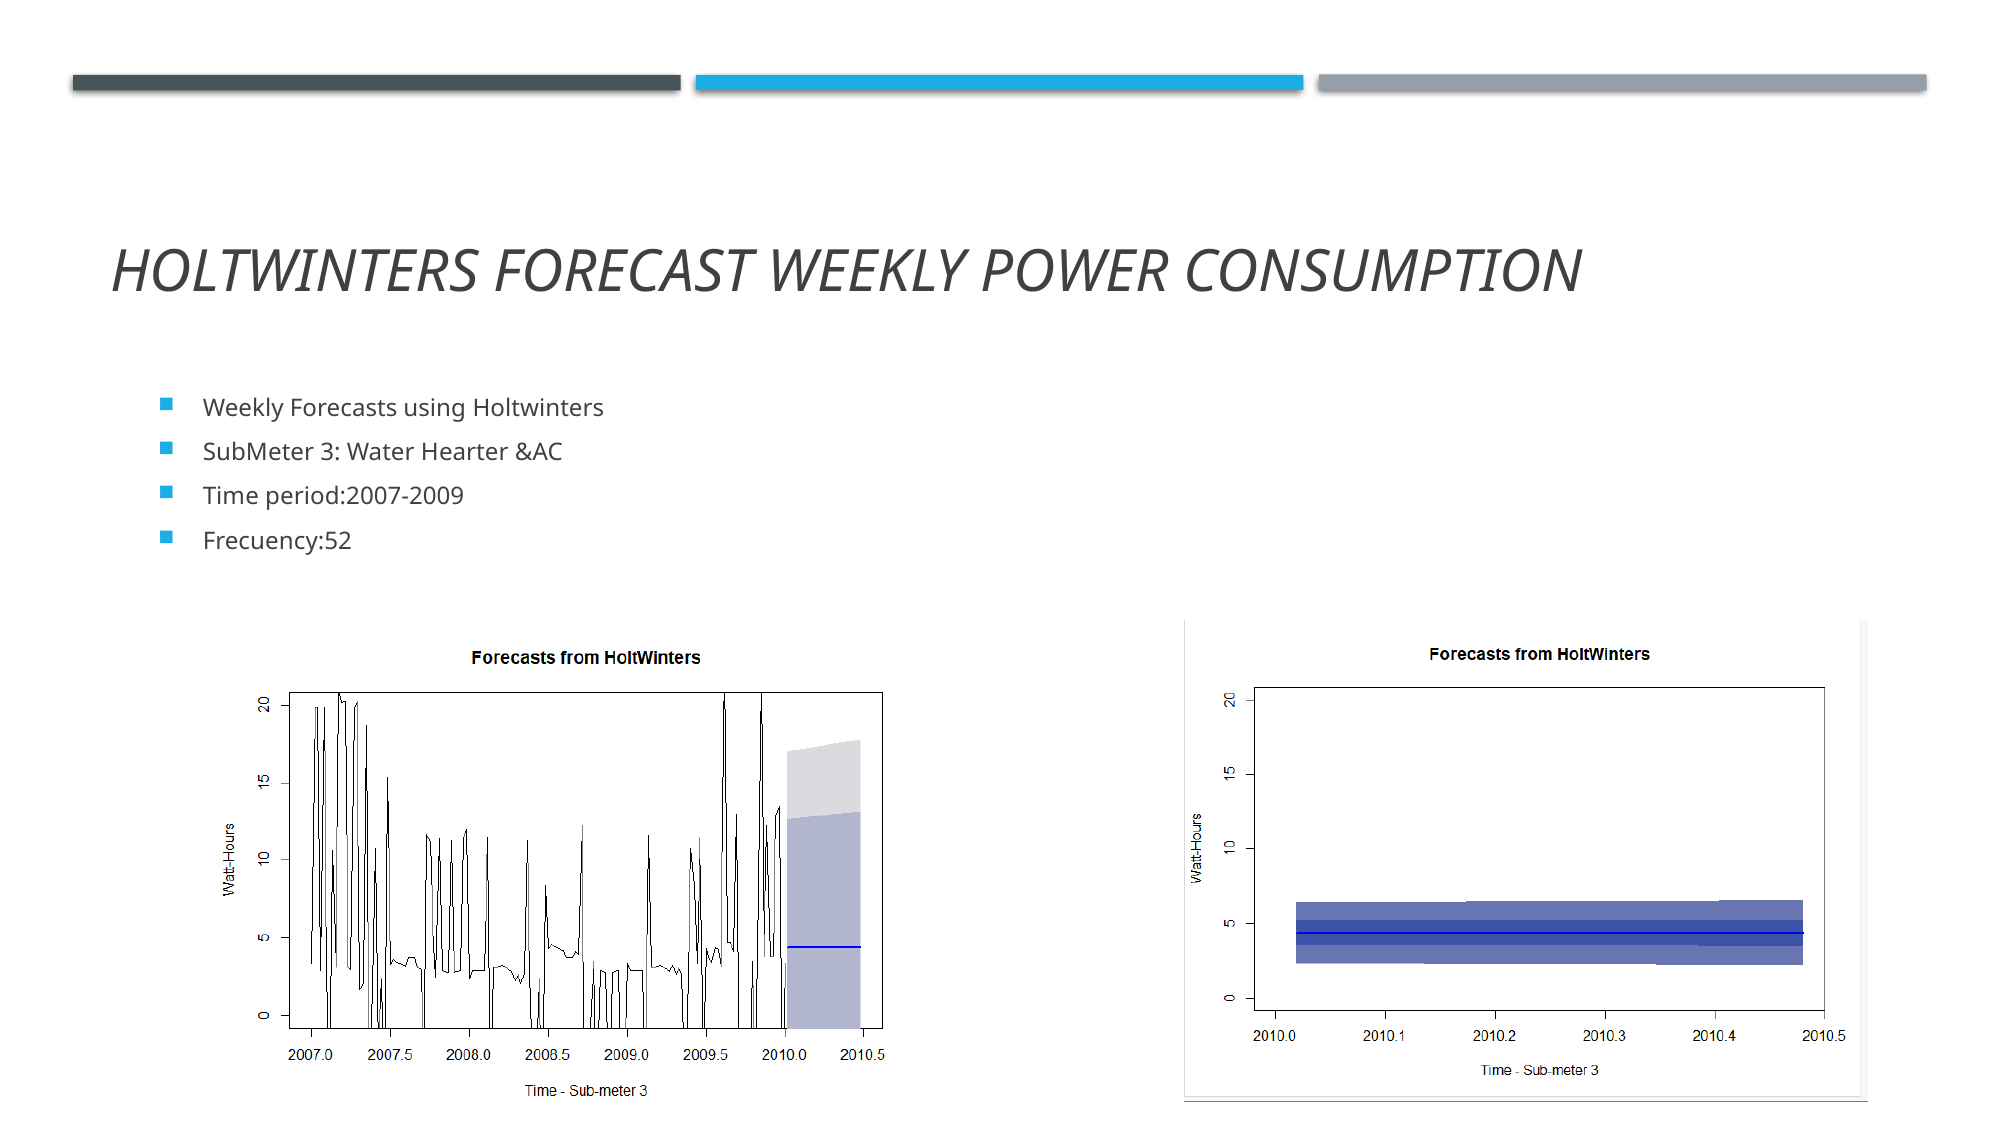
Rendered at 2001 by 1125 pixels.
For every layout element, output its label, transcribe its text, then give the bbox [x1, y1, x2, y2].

picture [218, 620, 904, 1108]
picture [1183, 619, 1869, 1103]
list Weekly Forecasts using Holtwinters SubMeter 3: Water Hearter &AC Time period:2007-2009 Frecuency:52 [95, 383, 1868, 563]
title HoltWinters Forecast weekly power consumption [95, 115, 1905, 311]
